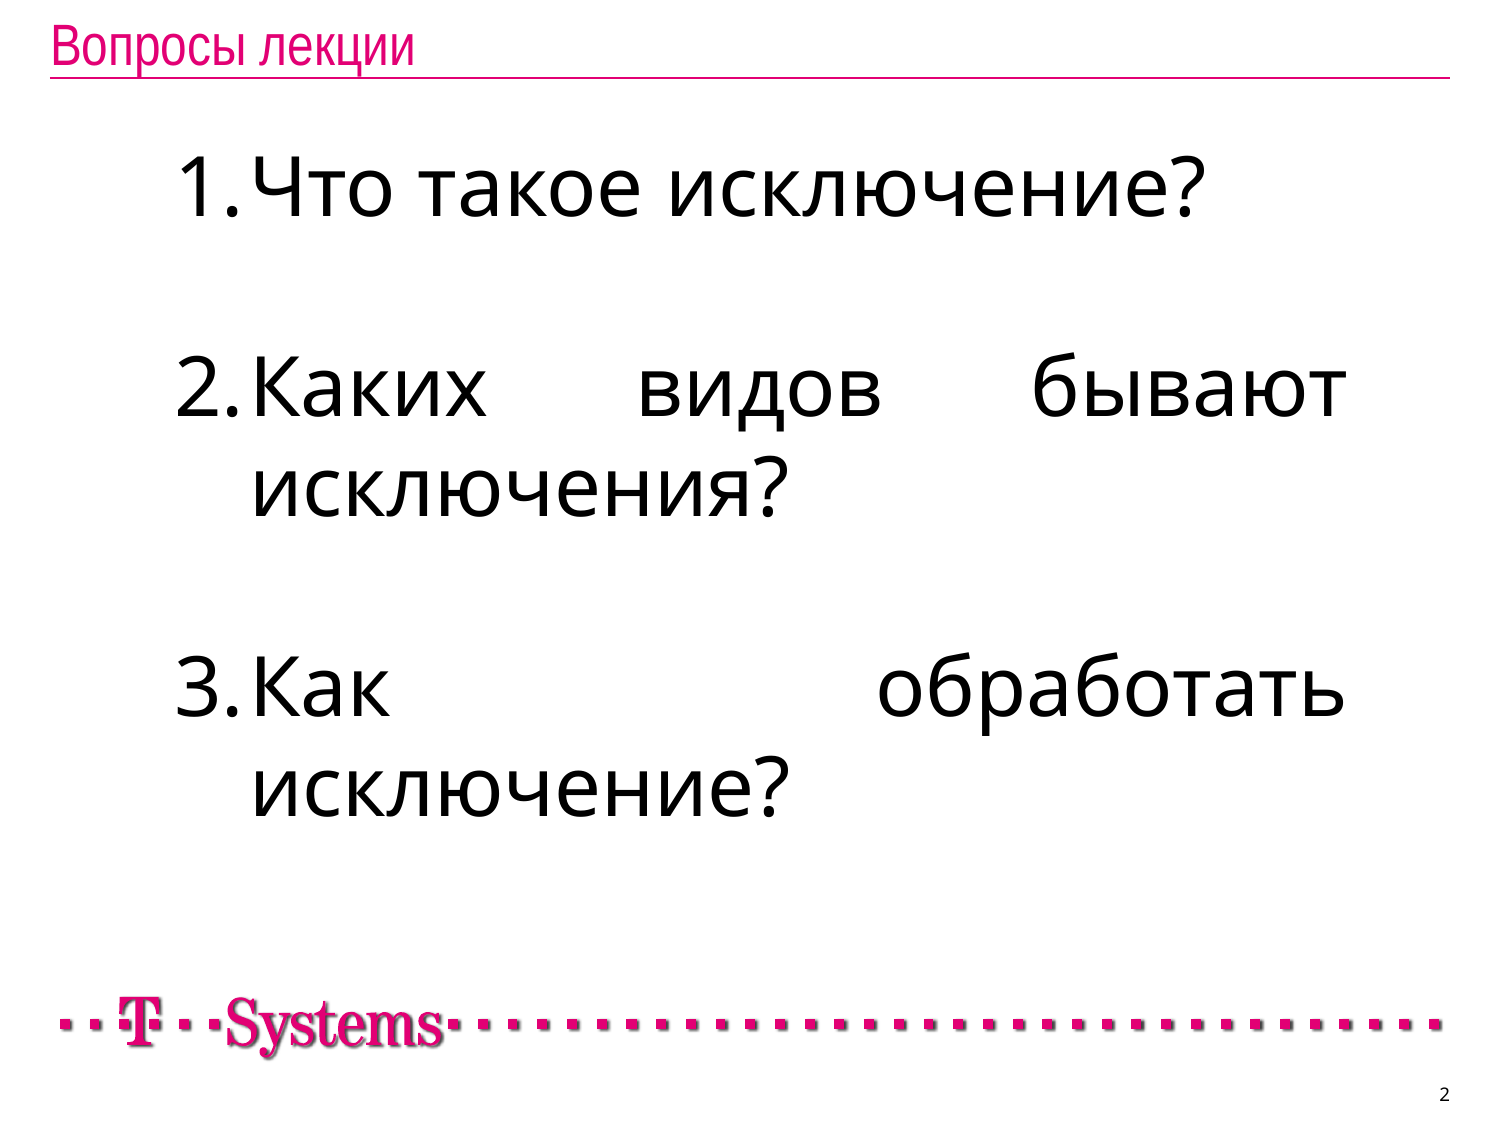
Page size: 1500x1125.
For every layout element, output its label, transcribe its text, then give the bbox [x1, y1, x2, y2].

title Вопросы лекции [50, 14, 1450, 91]
slide_number 2 [1361, 1082, 1451, 1107]
text_box Что такое исключение? Каких видов бывают исключения? Как обработать исключение? [159, 125, 1364, 940]
